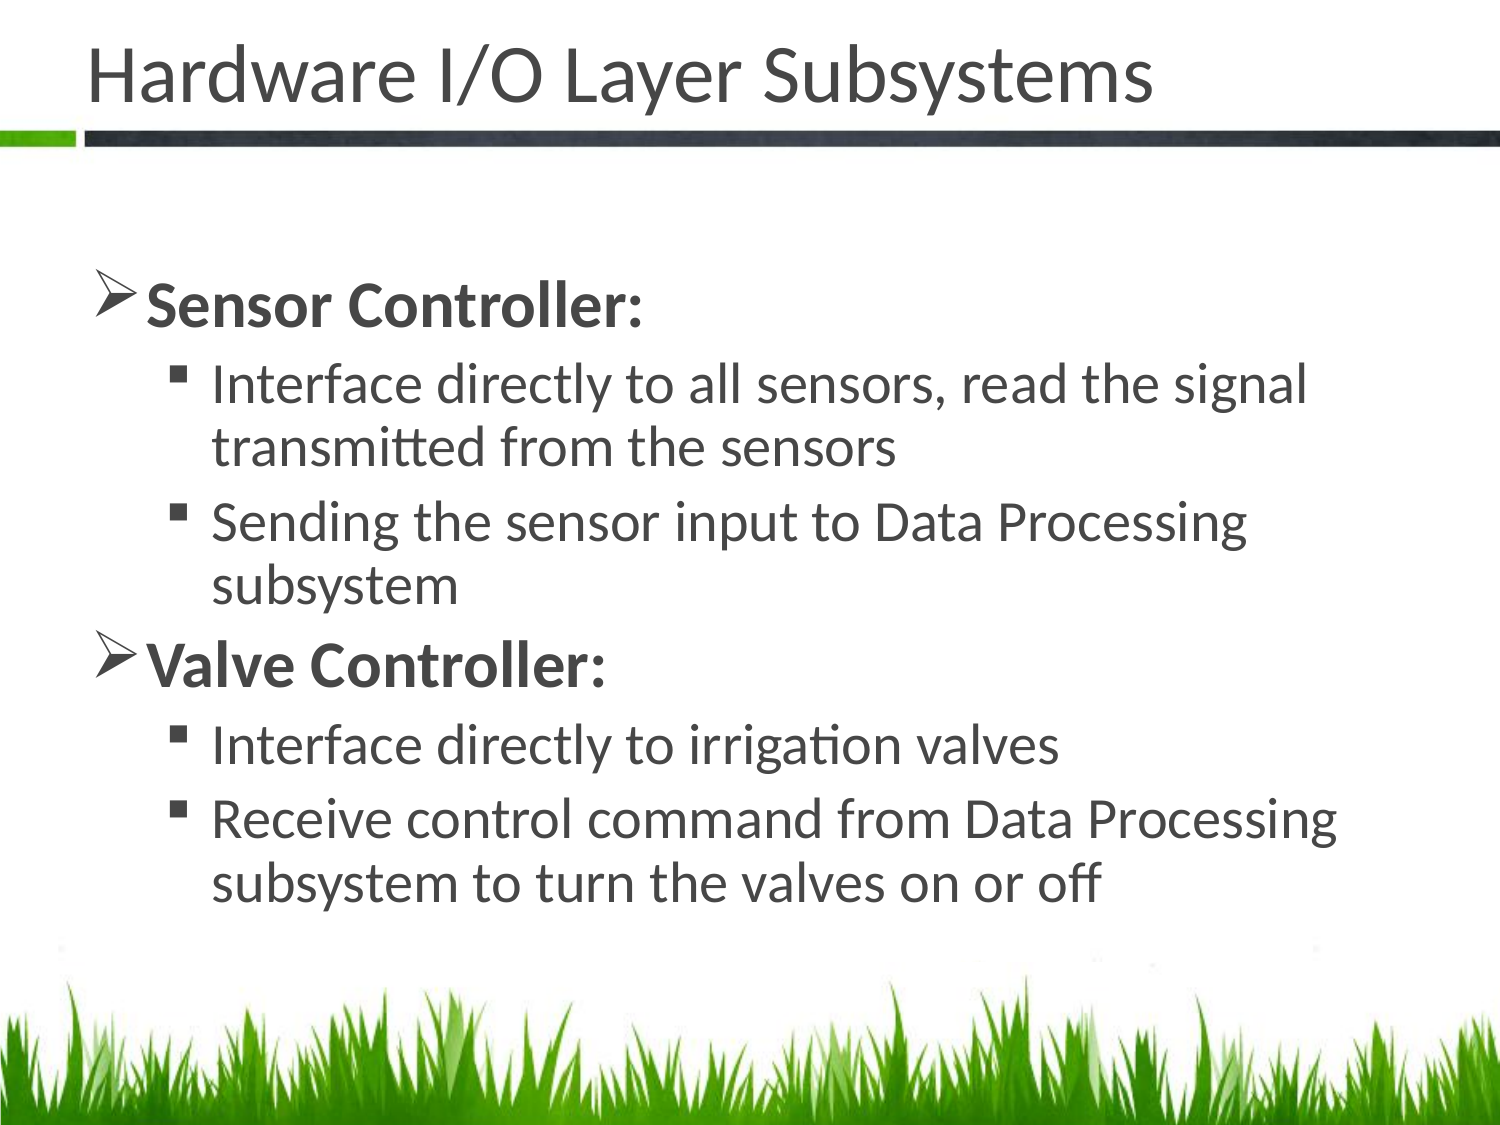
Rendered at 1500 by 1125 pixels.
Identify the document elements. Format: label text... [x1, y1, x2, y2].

title Hardware I/O Layer Subsystems [71, 12, 1450, 125]
picture [0, 0, 1500, 1125]
list Sensor Controller: Interface directly to all sensors, read the signal transmitted from the sensors Sending the sensor input to Data Processing subsystem Valve Controller: Interface directly to irrigation valves Receive control command from Data Processing subsystem to turn the valves on or off [75, 262, 1425, 1005]
